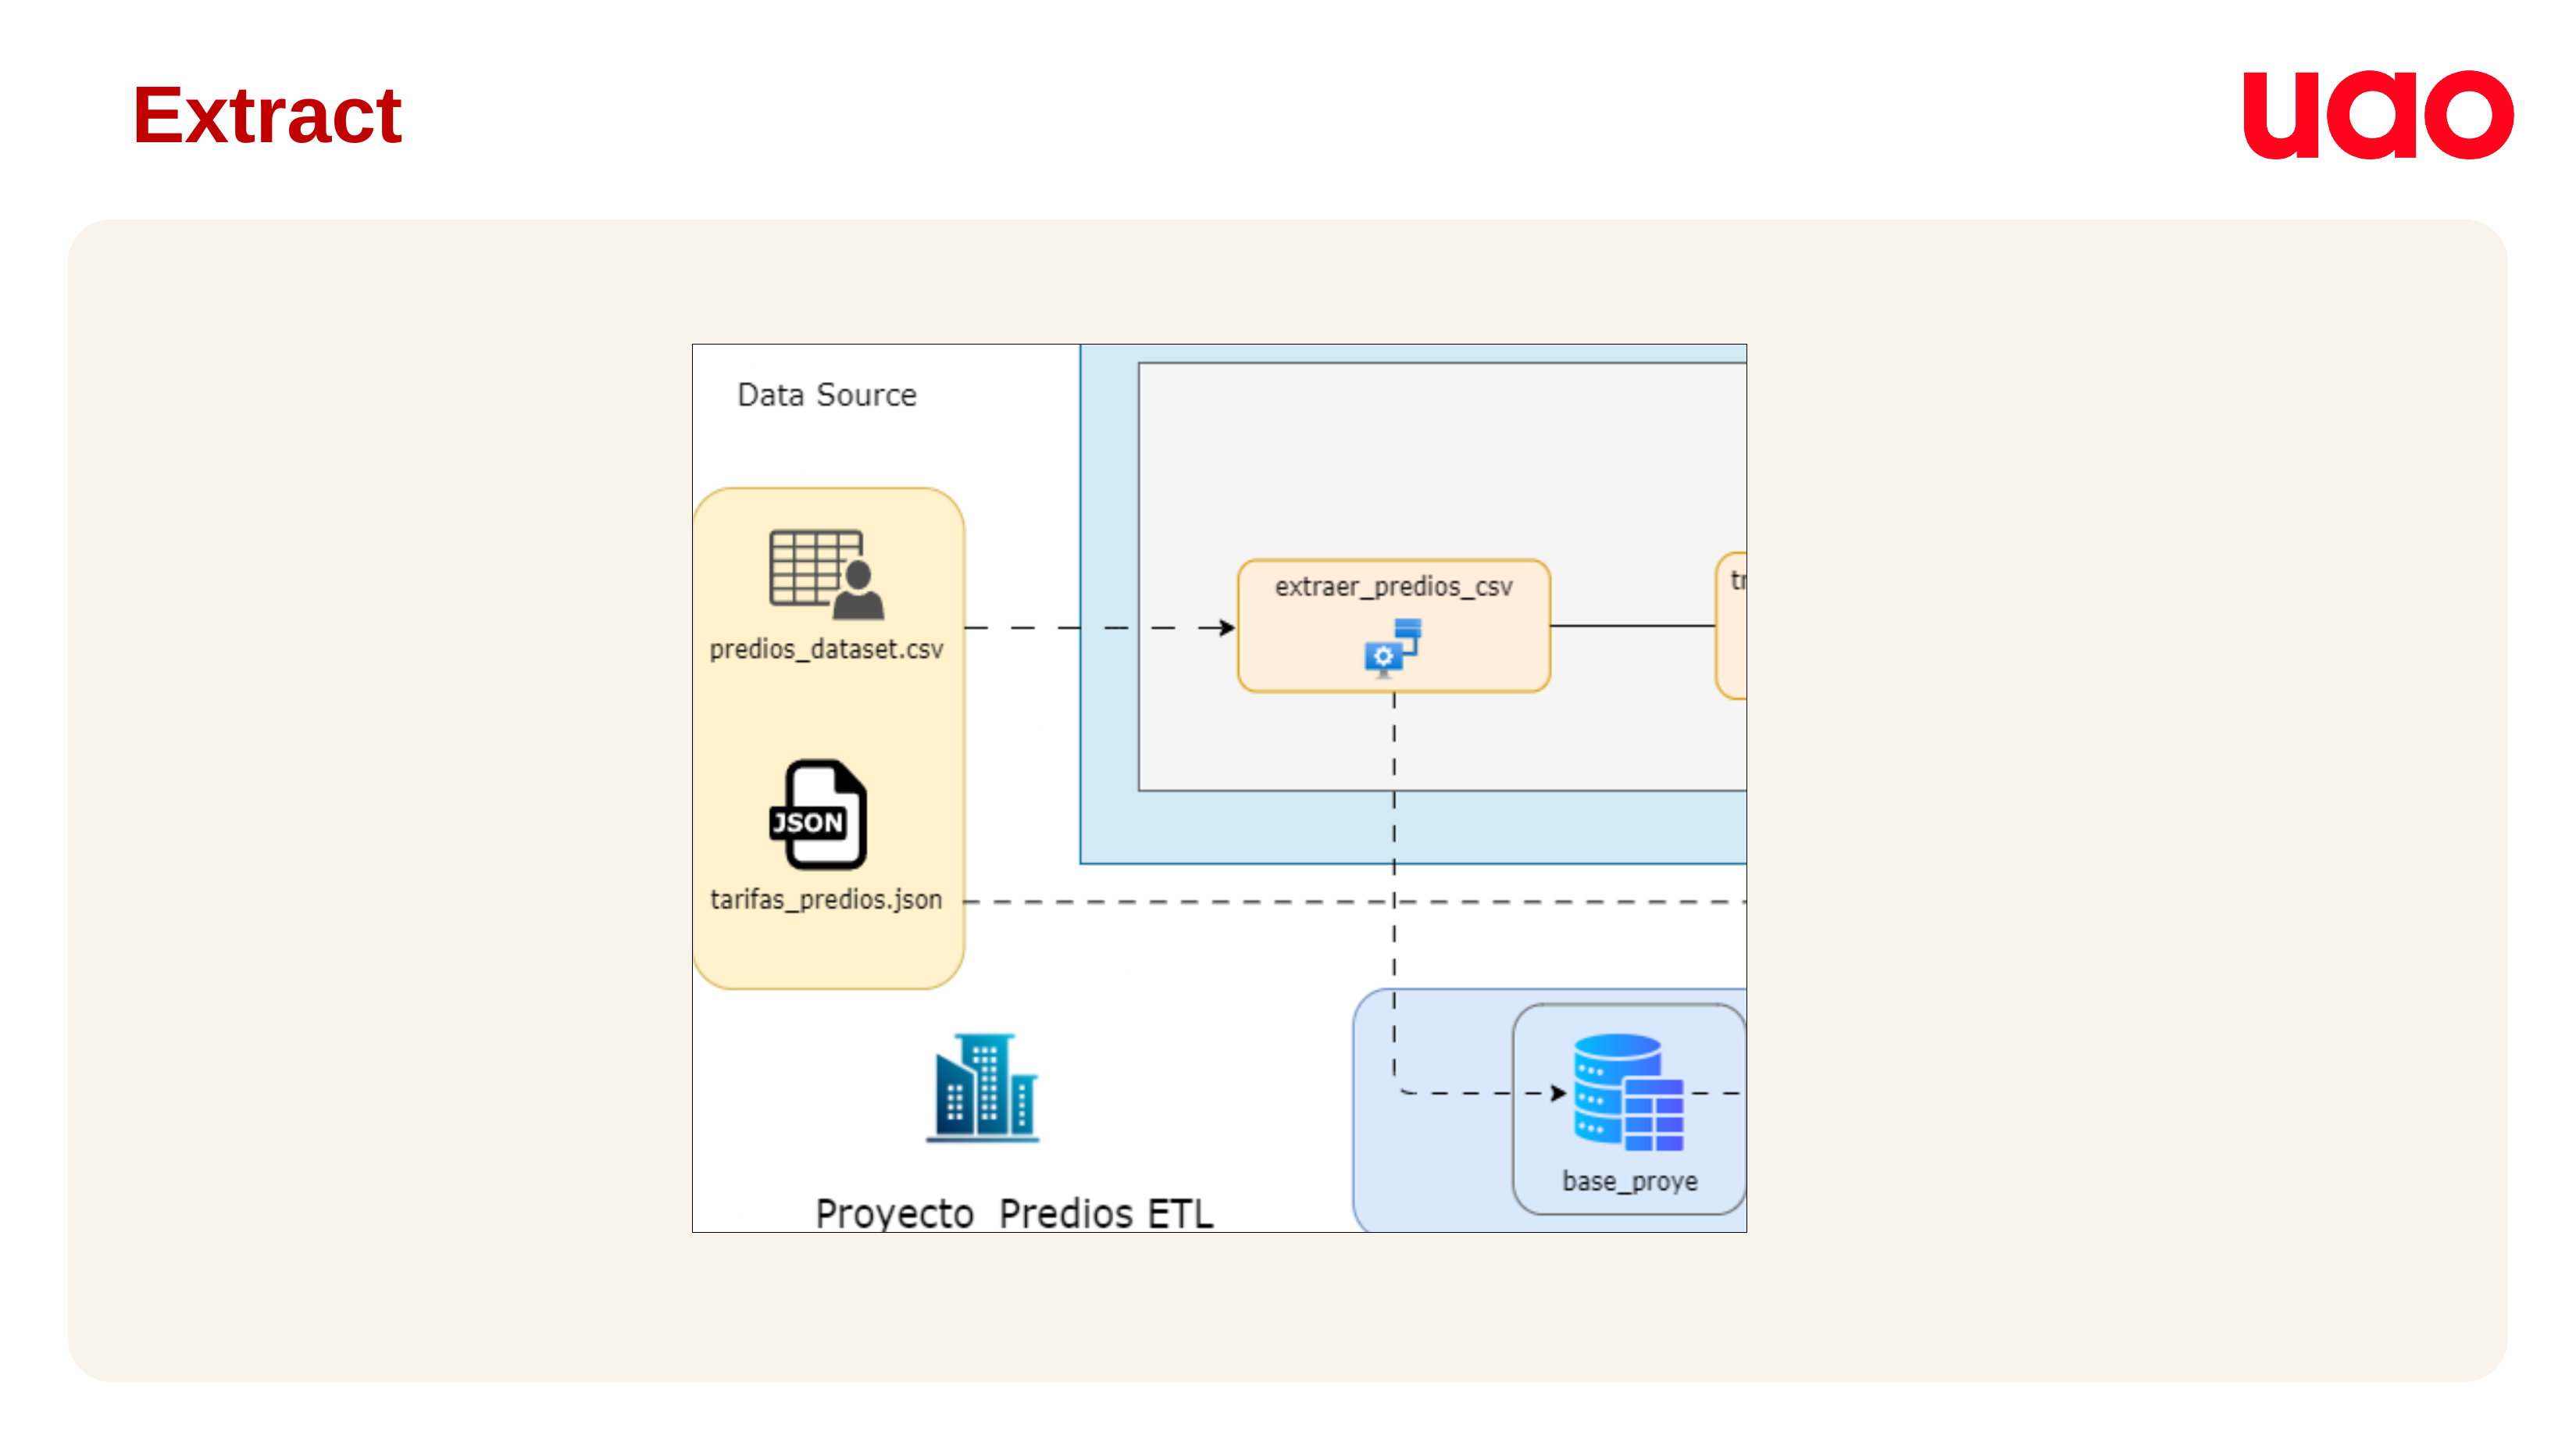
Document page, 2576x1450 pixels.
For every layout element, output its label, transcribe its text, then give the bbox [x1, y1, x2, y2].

text_box Extract [130, 60, 595, 159]
picture [2244, 70, 2514, 159]
picture [692, 343, 1747, 1233]
